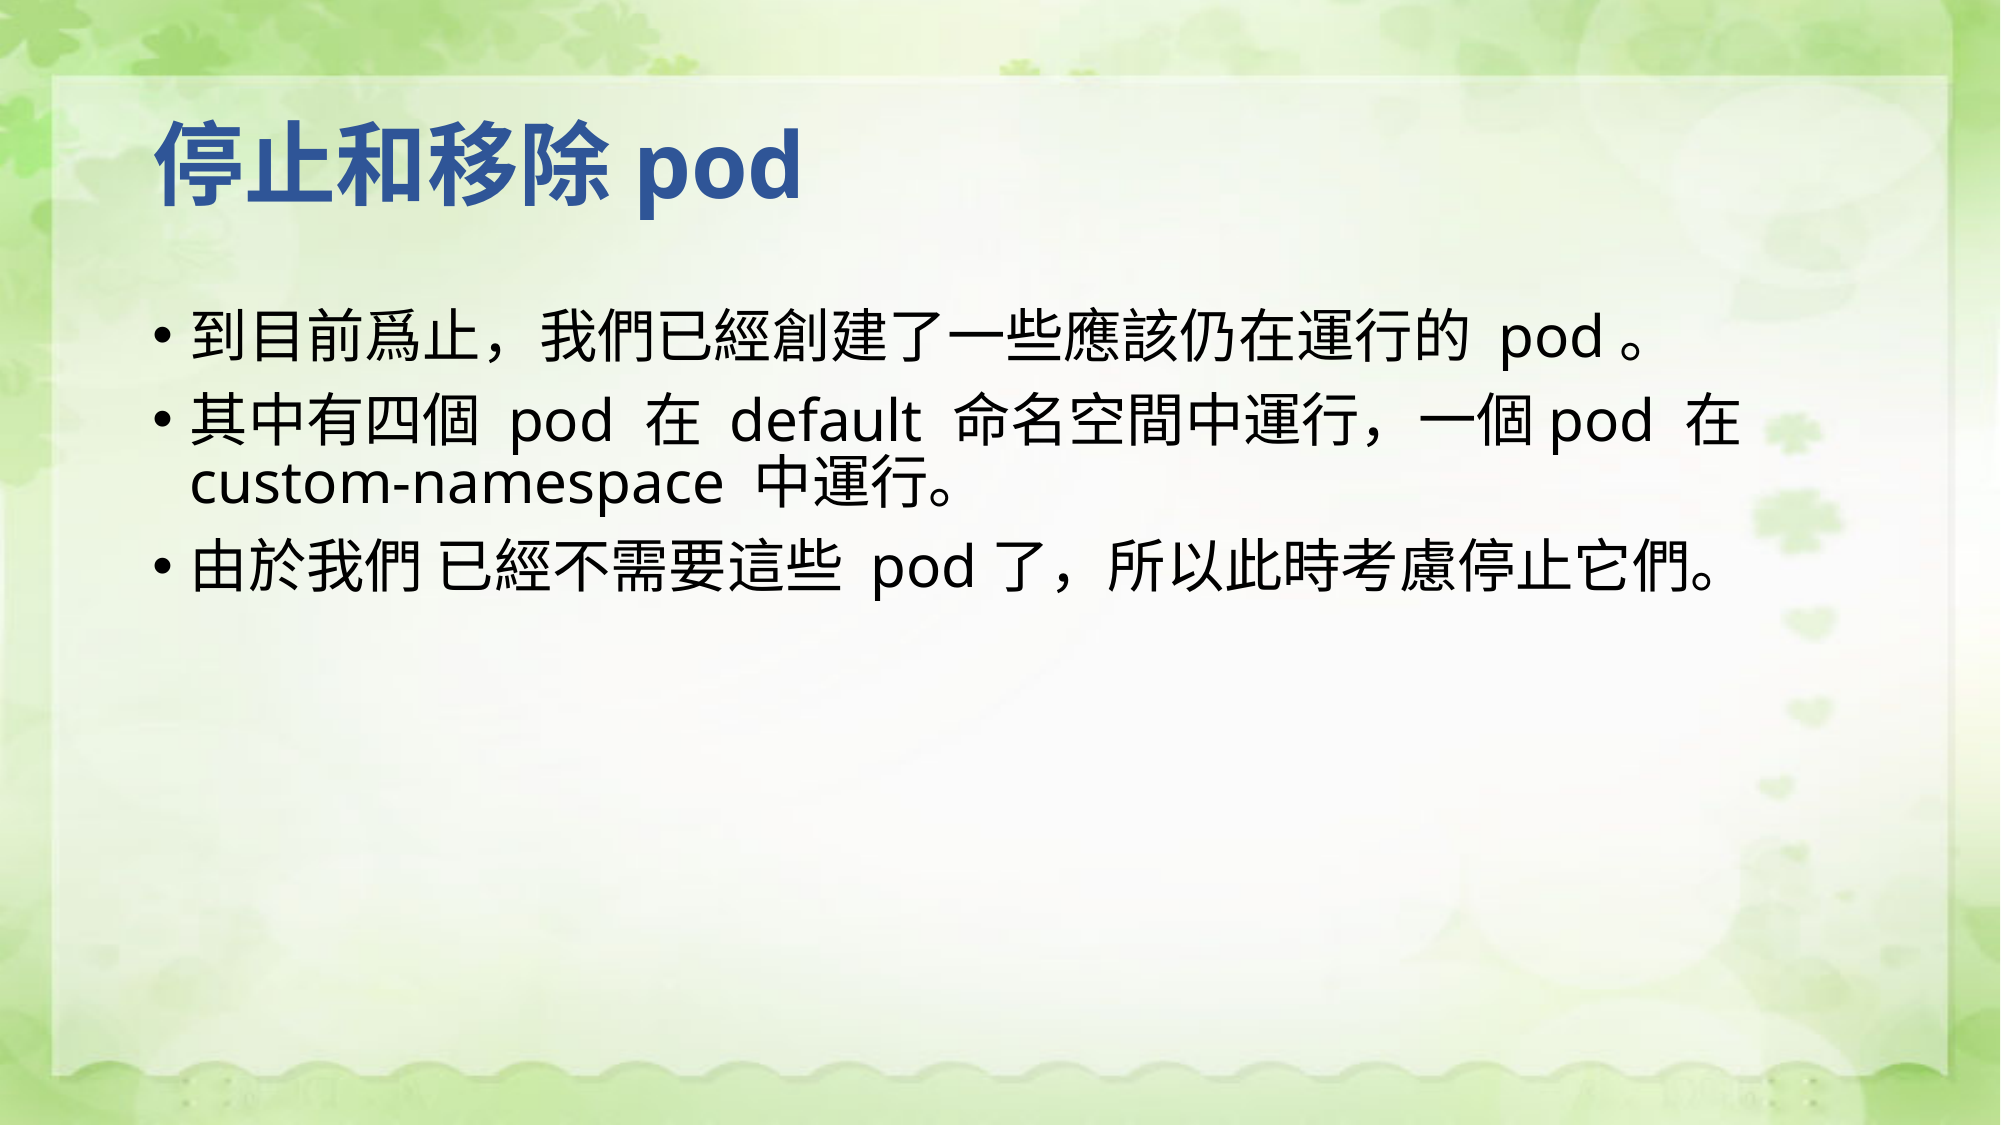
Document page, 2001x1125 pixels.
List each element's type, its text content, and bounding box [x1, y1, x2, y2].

picture [0, 0, 2001, 1125]
title 停止和移除pod [137, 59, 1863, 278]
list 到目前爲止，我們已經創建了一些應該仍在運行的 pod。 其中有四個 pod 在 default 命名空間中運行，一個pod 在 custom-namespace 中運行。 由於我們 已經不需要這些 pod了，所以此時考慮停止它們。 [137, 299, 1863, 1014]
